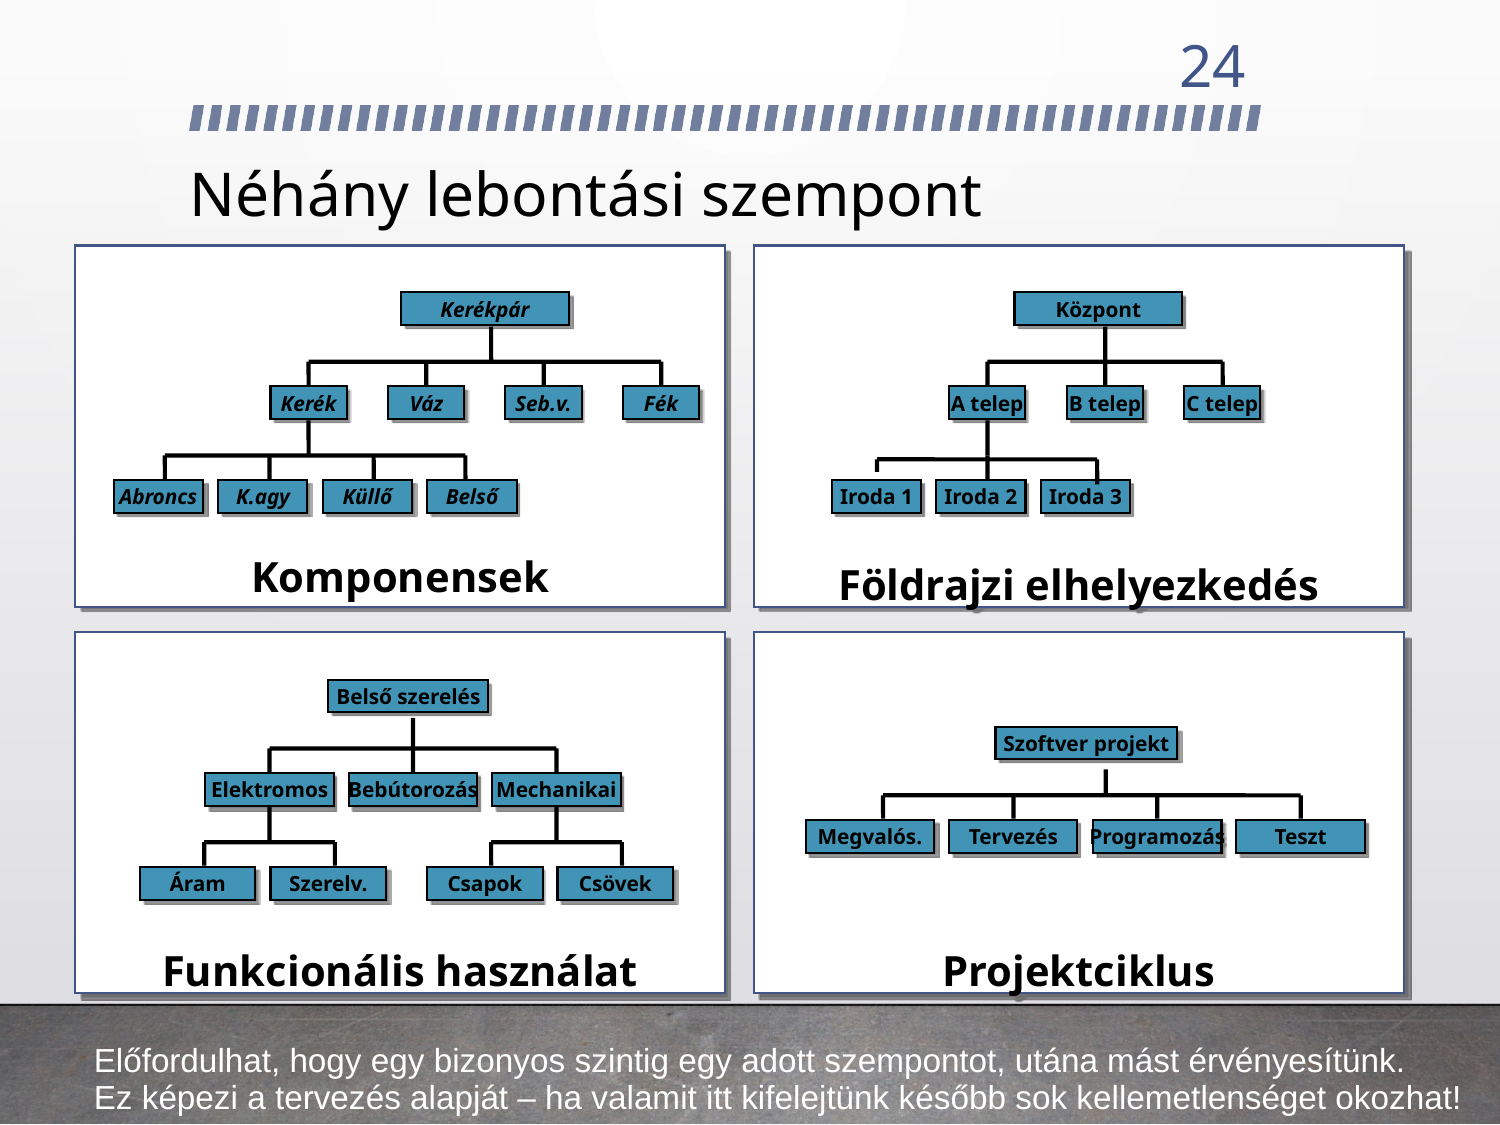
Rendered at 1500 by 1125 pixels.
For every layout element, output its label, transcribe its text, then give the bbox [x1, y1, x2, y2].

text_box Projektciklus [753, 632, 1404, 994]
text_box C telep [1184, 386, 1261, 420]
text_box Csövek [557, 866, 674, 900]
text_box Mechanikai [492, 772, 621, 806]
text_box B telep [1066, 386, 1143, 420]
text_box Központ [1014, 292, 1183, 326]
text_box Szoftver projekt [995, 727, 1177, 759]
text_box Váz [388, 386, 465, 420]
text_box Iroda 2 [936, 479, 1026, 513]
text_box Áram [140, 866, 256, 900]
text_box Seb.v. [505, 386, 582, 420]
text_box Kerék [270, 386, 347, 420]
slide_number 24 [1130, 21, 1262, 105]
text_box A telep [949, 386, 1026, 420]
text_box Elektromos [205, 772, 334, 806]
text_box Előfordulhat, hogy egy bizonyos szintig egy adott szempontot, utána mást érvényesítünk. Ez képezi a tervezés alapját – ha valamit itt kifelejtünk később sok kellemetlenséget okozhat! [78, 1037, 1500, 1124]
text_box Iroda 3 [1040, 479, 1131, 513]
text_box Belső [427, 479, 517, 513]
text_box Komponensek [75, 245, 726, 607]
picture [0, 1004, 1500, 1124]
text_box Fék [622, 386, 699, 420]
text_box Teszt [1236, 819, 1365, 853]
text_box K.agy [218, 479, 308, 513]
text_box Földrajzi elhelyezkedés [753, 245, 1404, 607]
text_box Csapok [427, 866, 543, 900]
text_box Szerelv. [270, 866, 387, 900]
text_box Funkcionális használat [75, 632, 726, 994]
text_box Belső szerelés [328, 680, 488, 713]
text_box Kerékpár [401, 292, 569, 326]
text_box Küllő [322, 479, 412, 513]
text_box Iroda 1 [831, 479, 922, 513]
text_box Tervezés [949, 819, 1078, 853]
title Néhány lebontási szempont [174, 156, 1264, 329]
text_box Programozás [1092, 819, 1222, 853]
text_box Bebútorozás [348, 772, 478, 806]
text_box Megvalós. [805, 819, 935, 853]
text_box Abroncs [113, 479, 204, 513]
